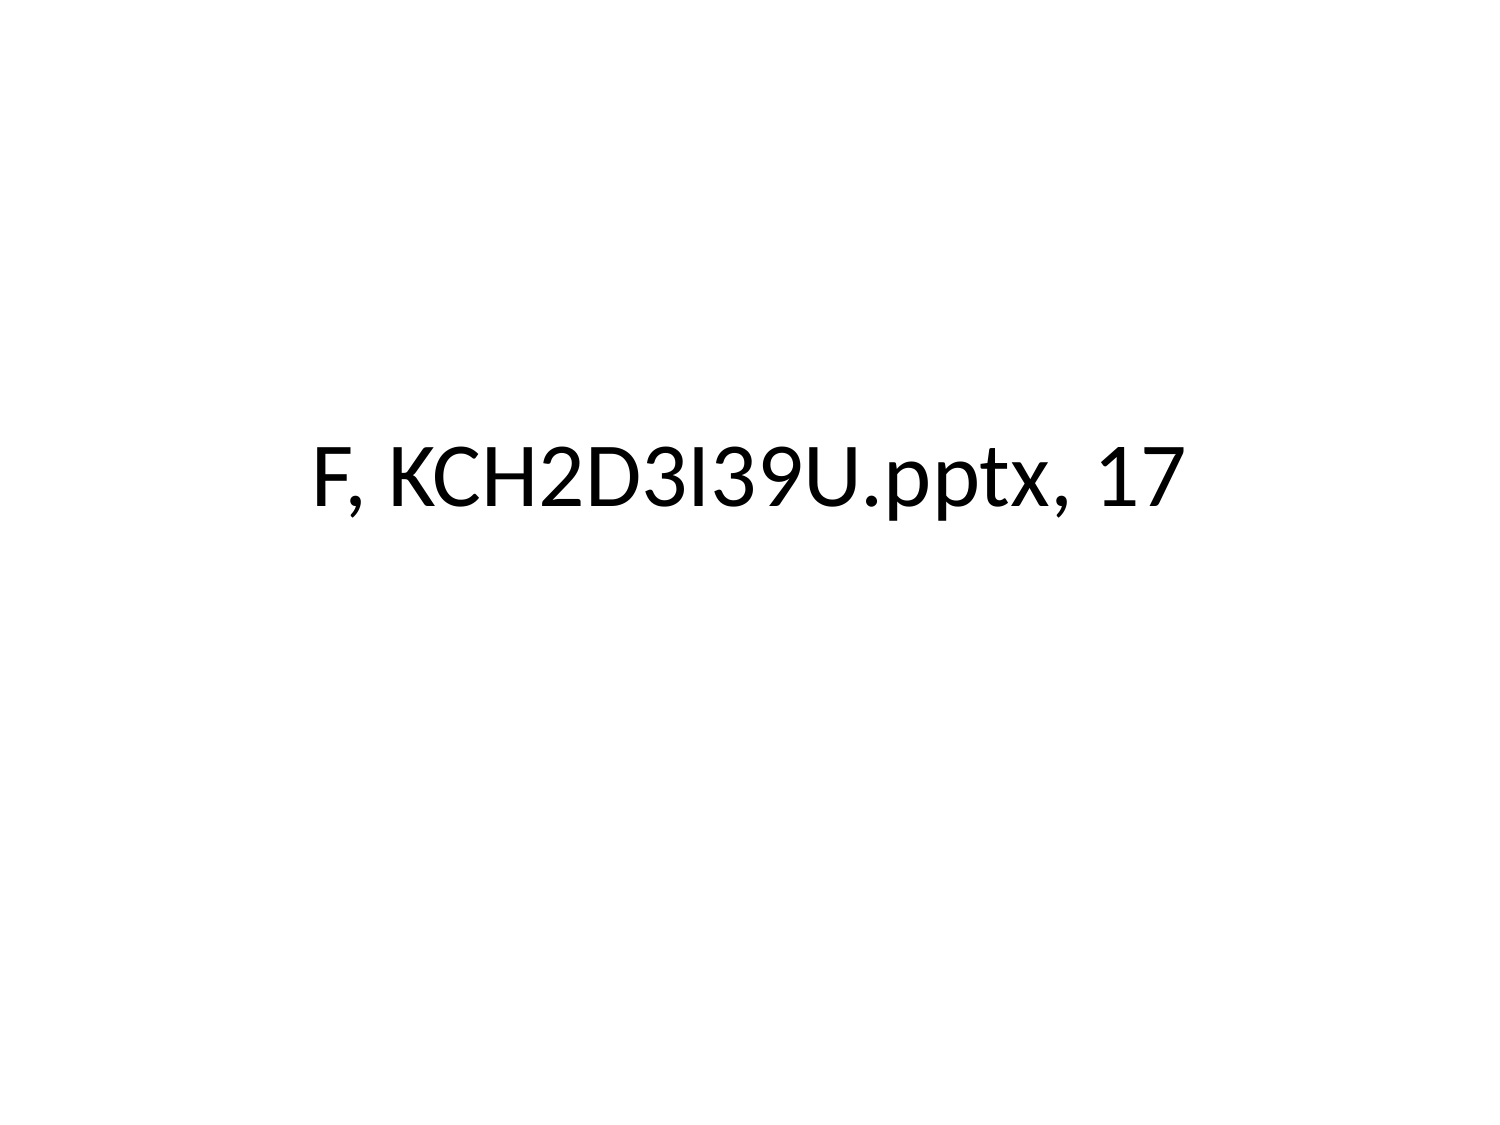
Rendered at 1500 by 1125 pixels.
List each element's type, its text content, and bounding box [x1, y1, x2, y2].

title F, KCH2D3I39U.pptx, 17 [112, 349, 1388, 591]
